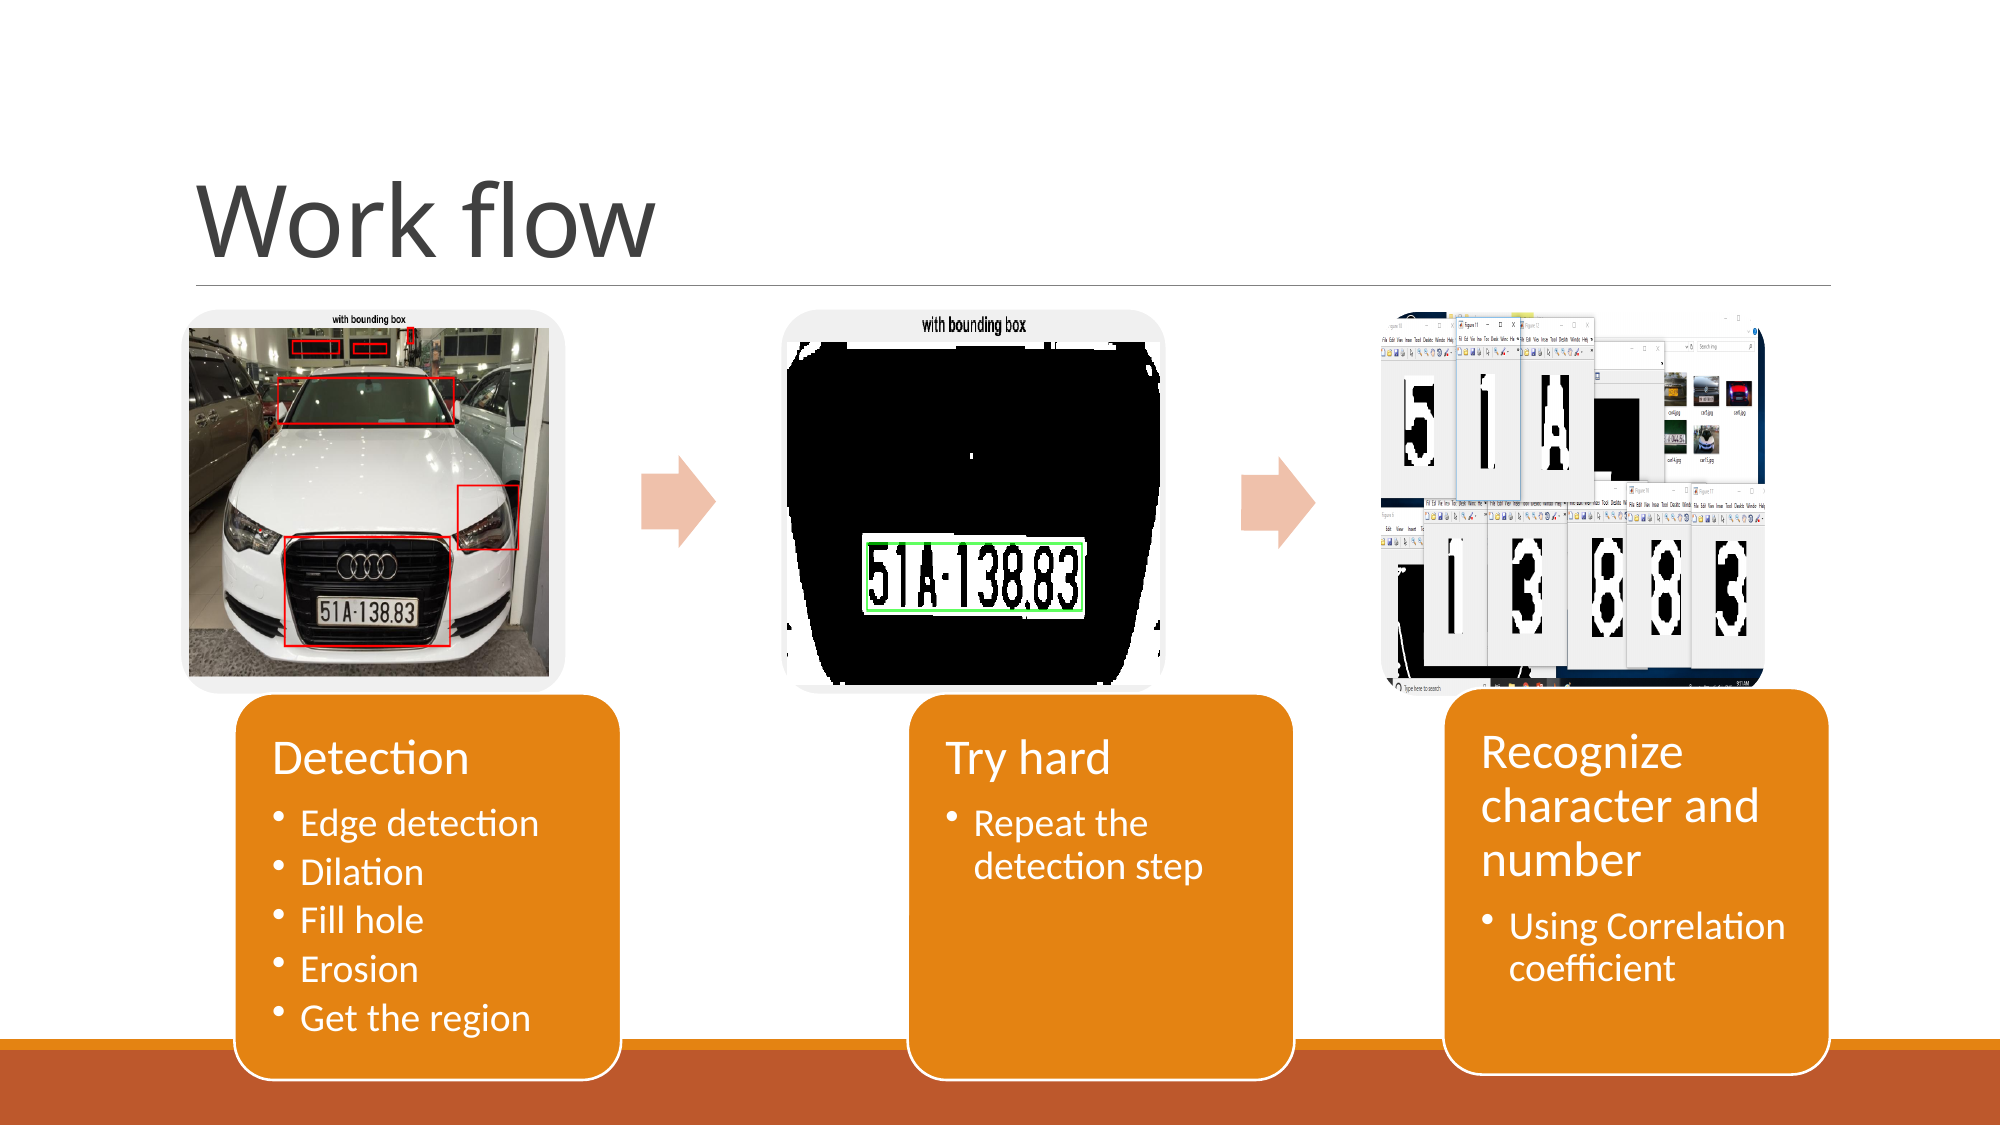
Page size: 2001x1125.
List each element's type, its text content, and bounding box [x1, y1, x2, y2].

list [179, 302, 1831, 1081]
title Work flow [180, 47, 1830, 285]
